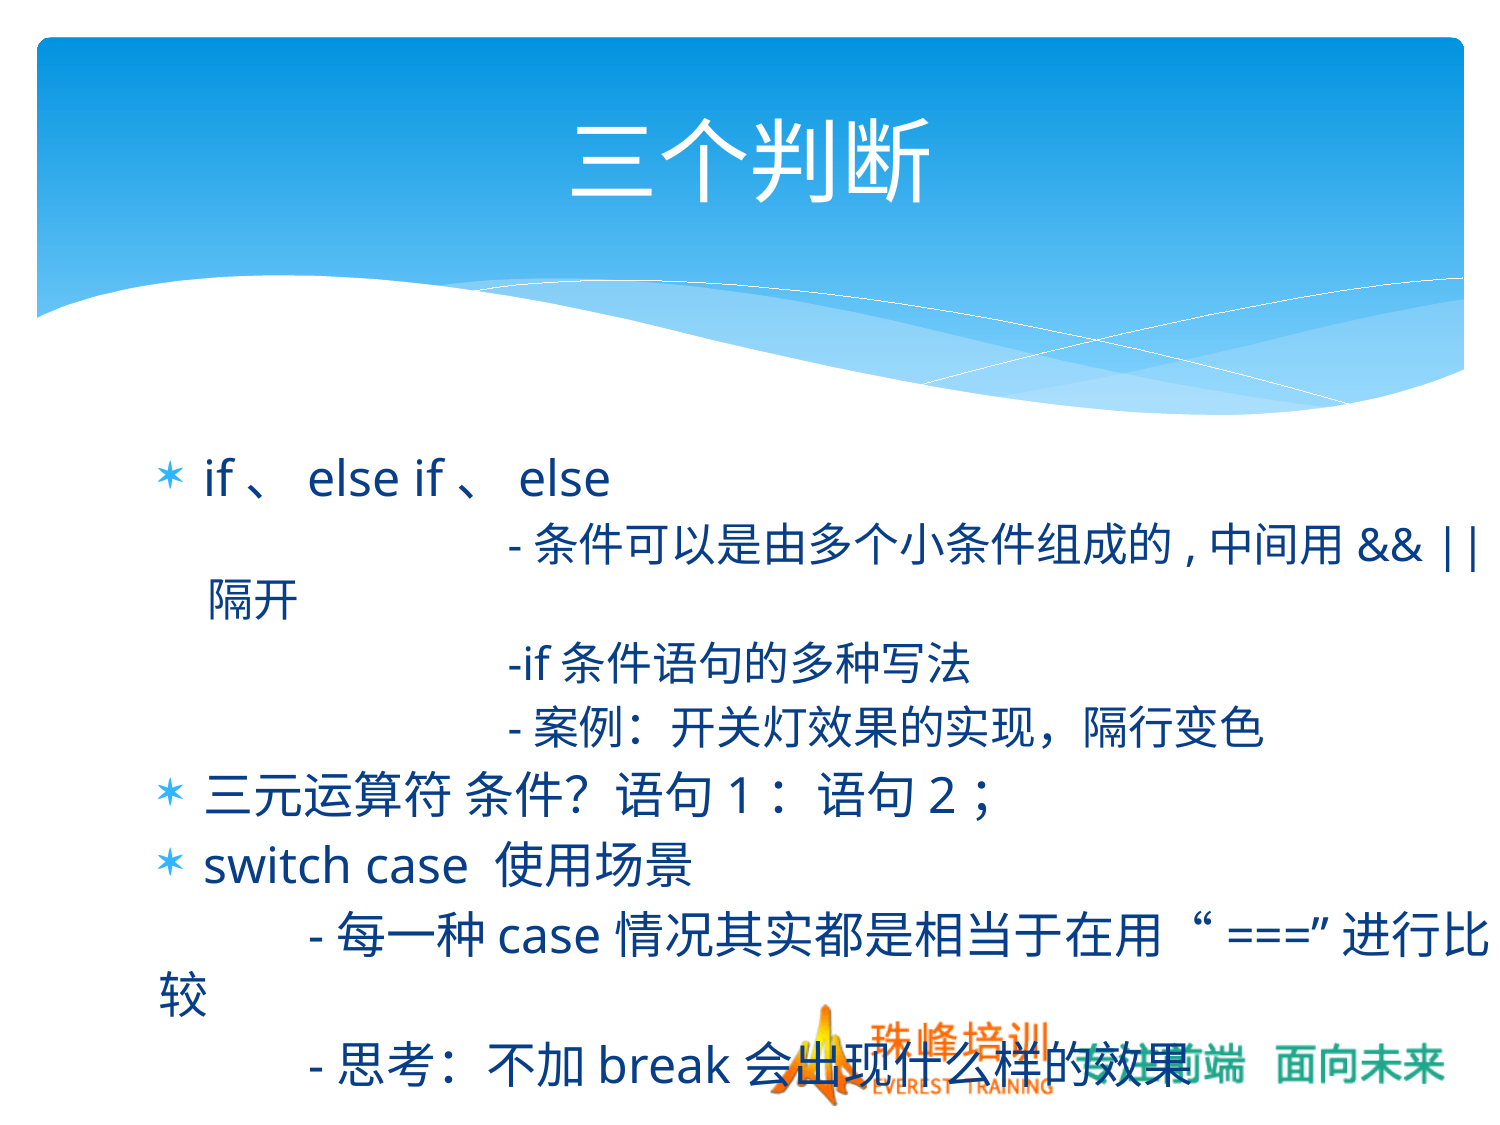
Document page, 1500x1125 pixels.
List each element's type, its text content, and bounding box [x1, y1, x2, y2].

list if、else if、else -条件可以是由多个小条件组成的,中间用&& ||隔开 -if条件语句的多种写法 -案例：开关灯效果的实现，隔行变色 三元运算符 条件？语句1：语句2； switch case 使用场景 -每一种case情况其实都是相当于在用“===”进行比较 -思考：不加break会出现什么样的效果 [143, 438, 1500, 1005]
title 三个判断 [75, 55, 1425, 261]
picture [761, 1005, 1465, 1108]
